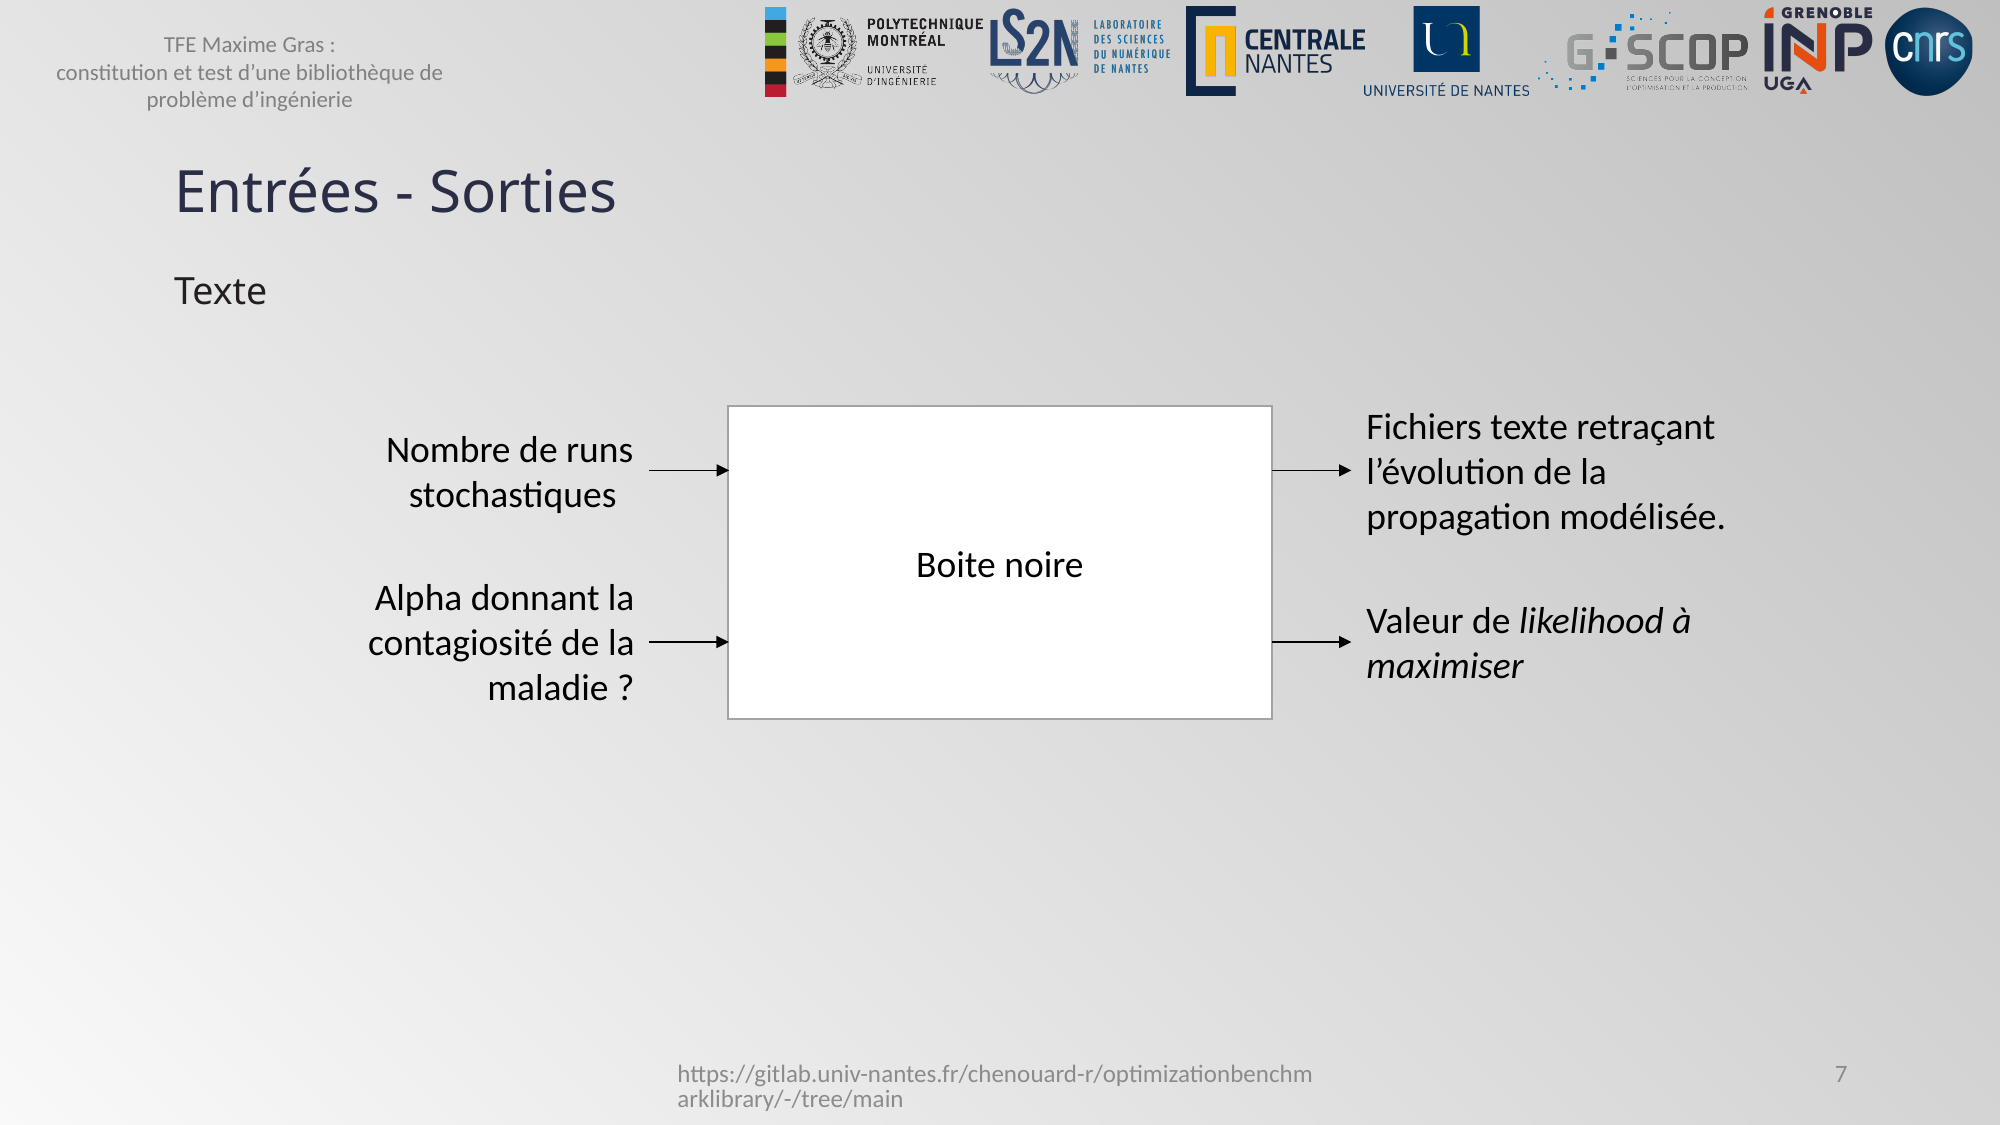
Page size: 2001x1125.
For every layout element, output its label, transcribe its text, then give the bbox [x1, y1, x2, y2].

picture [765, 0, 1529, 121]
picture [1884, 7, 1973, 96]
text_box Texte [159, 264, 1841, 1003]
picture [1534, 6, 1752, 96]
text_box Valeur de likelihood à maximiser [1351, 588, 1770, 694]
picture [1761, 6, 1875, 96]
slide_number 7 [1412, 1042, 1863, 1103]
text_box Alpha donnant la contagiosité de la maladie ? [231, 566, 650, 716]
text_box Boite noire [727, 405, 1273, 720]
title Entrées - Sorties [159, 122, 1841, 264]
text_box Fichiers texte retraçant l’évolution de la propagation modélisée. [1351, 394, 1770, 545]
footer https://gitlab.univ-nantes.fr/chenouard-r/optimizationbenchmarklibrary/-/tree/main [662, 1042, 1338, 1103]
text_box Nombre de runs stochastiques [230, 417, 649, 523]
